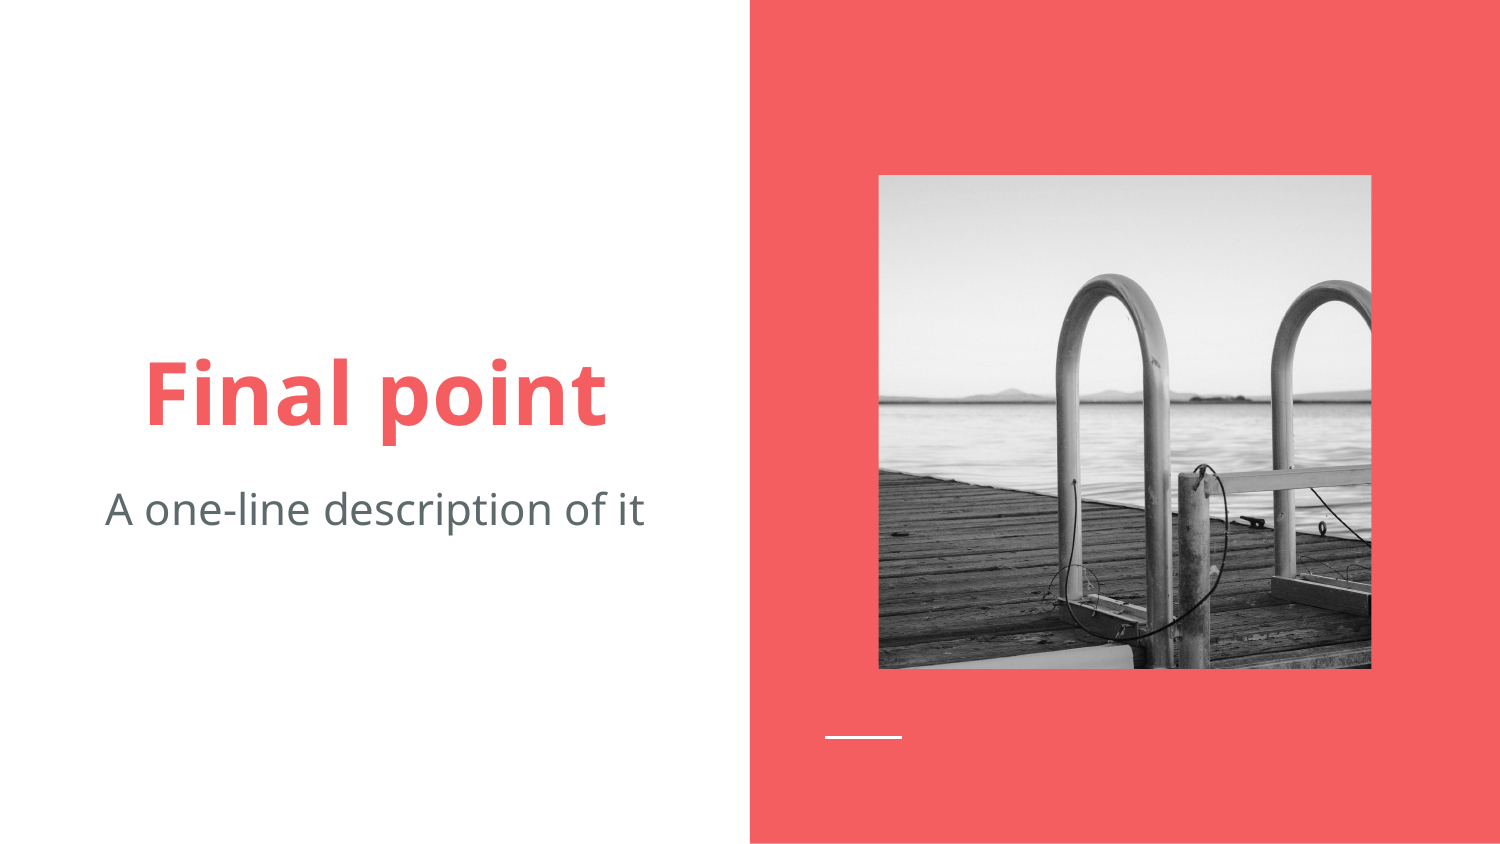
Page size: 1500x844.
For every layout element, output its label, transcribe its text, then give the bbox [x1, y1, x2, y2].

subtitle A one-line description of it [43, 466, 708, 688]
picture [878, 175, 1372, 669]
title Final point [43, 181, 708, 458]
